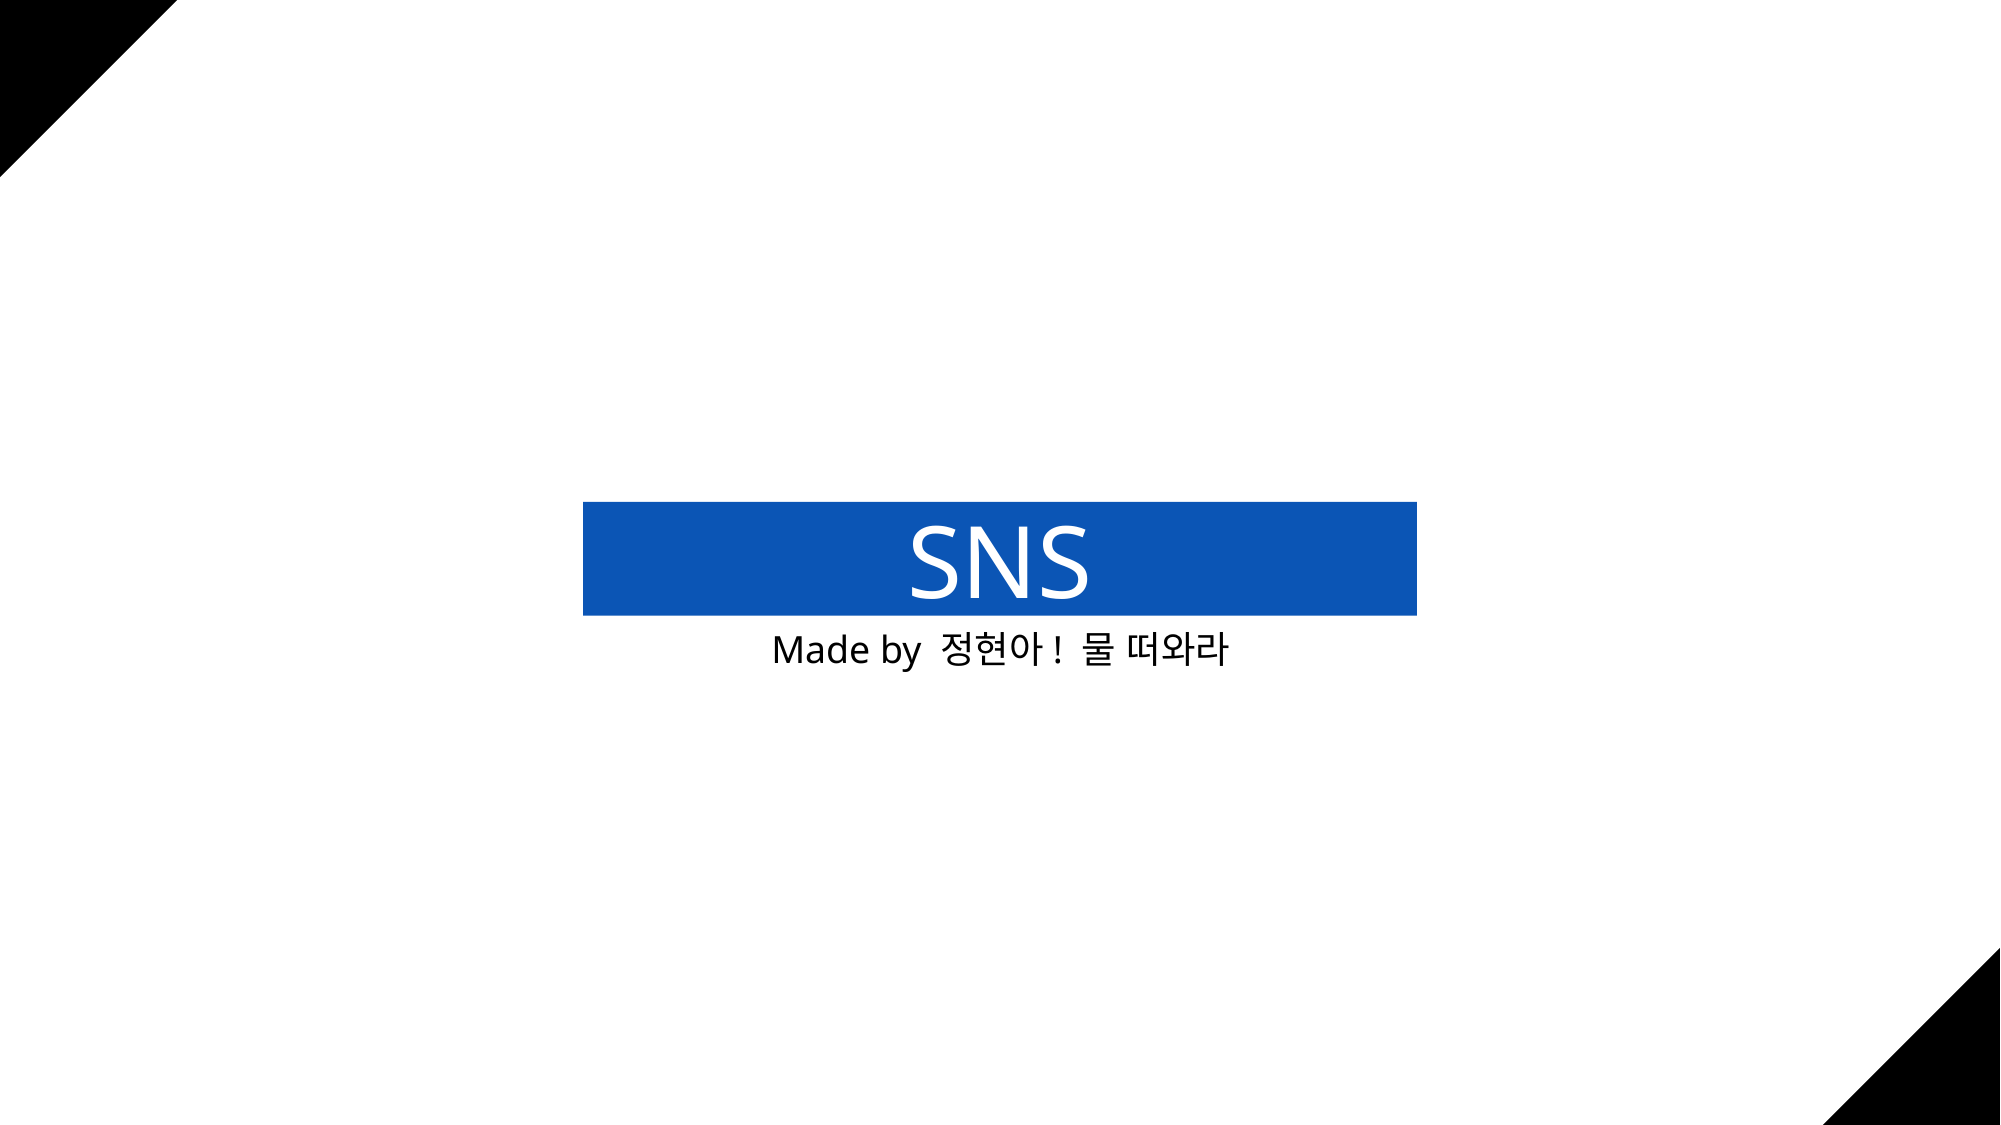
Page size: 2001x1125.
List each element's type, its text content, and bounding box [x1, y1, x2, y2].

text_box Made by 정현아! 물 떠와라 [756, 618, 1246, 679]
text_box SNS [582, 501, 1418, 617]
